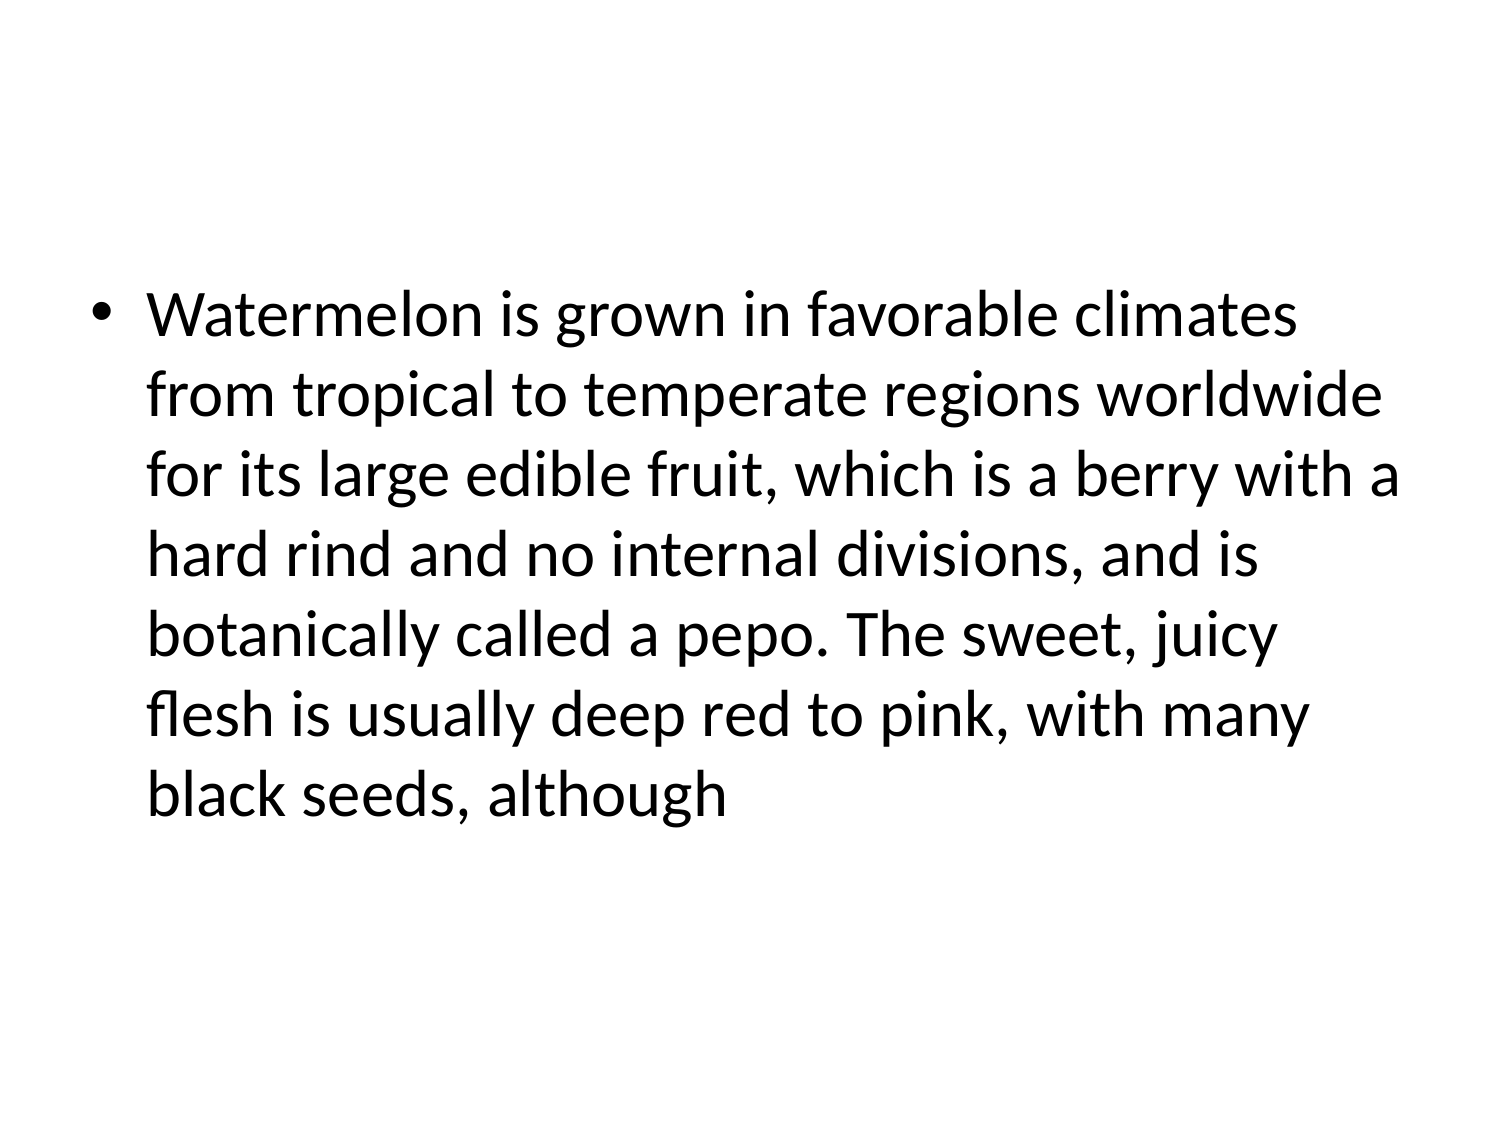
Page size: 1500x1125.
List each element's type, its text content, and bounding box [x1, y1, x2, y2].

list Watermelon is grown in favorable climates from tropical to temperate regions worldwide for its large edible fruit, which is a berry with a hard rind and no internal divisions, and is botanically called a pepo. The sweet, juicy flesh is usually deep red to pink, with many black seeds, although [75, 262, 1425, 1005]
